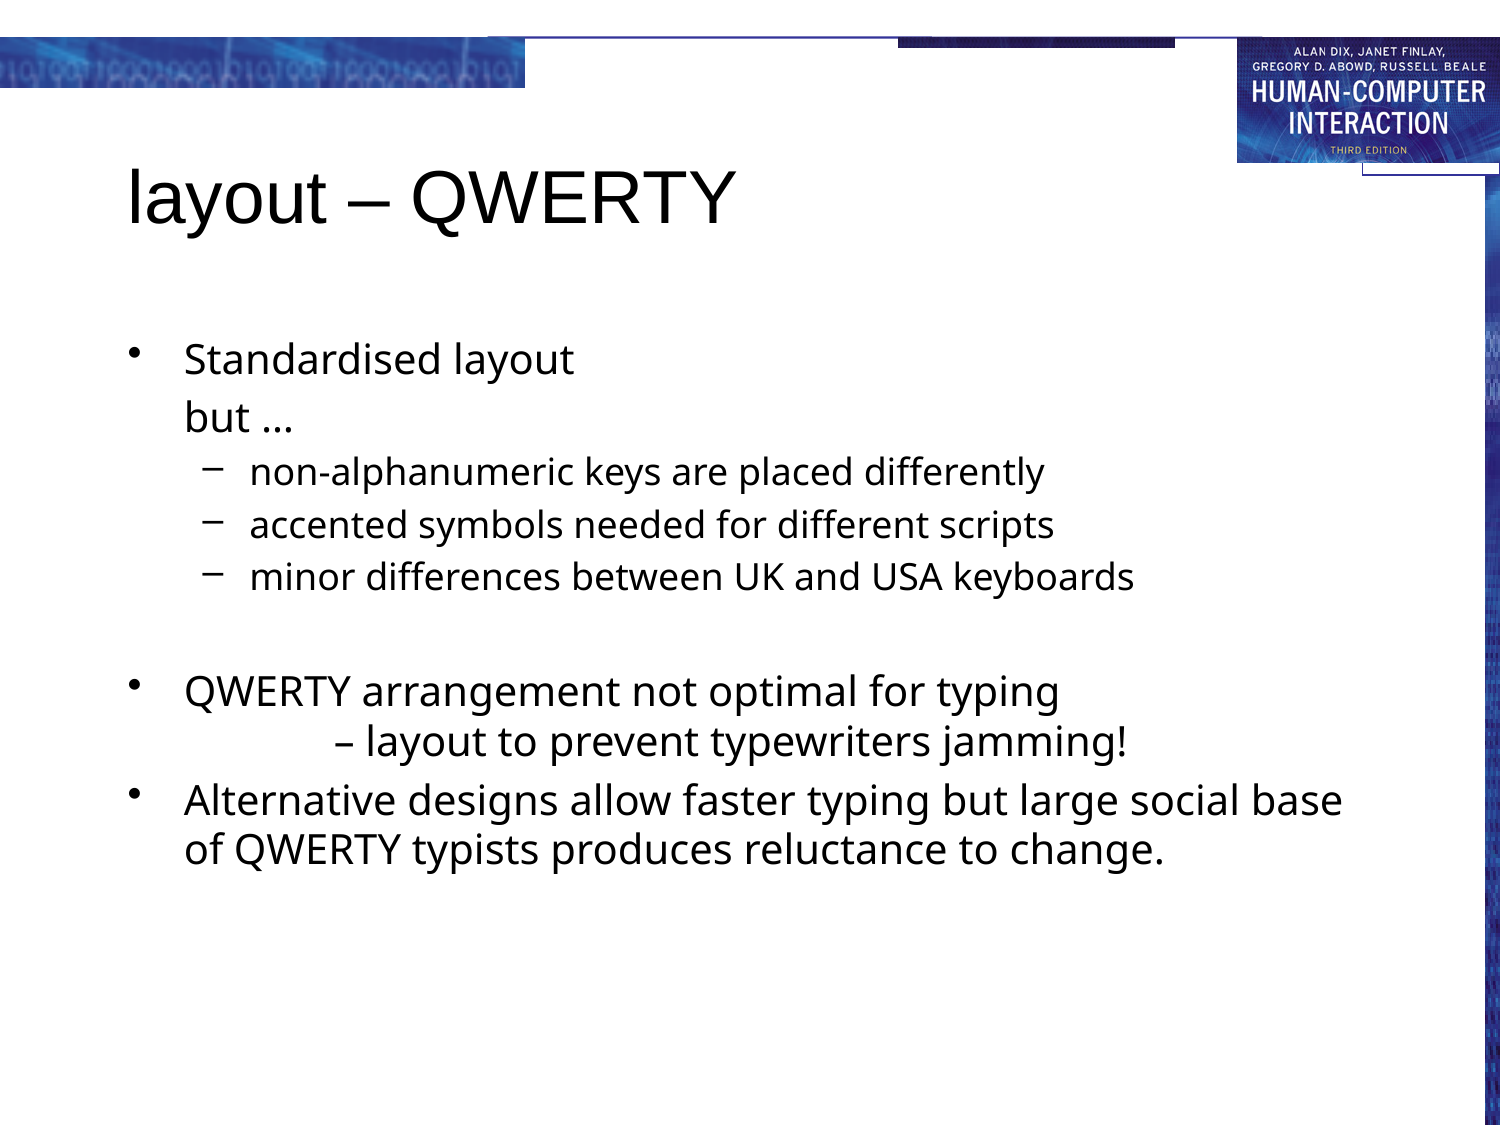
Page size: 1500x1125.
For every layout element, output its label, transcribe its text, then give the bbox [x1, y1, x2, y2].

list Standardised layout but … non-alphanumeric keys are placed differently accented symbols needed for different scripts minor differences between UK and USA keyboards QWERTY arrangement not optimal for typing – layout to prevent typewriters jamming! Alternative designs allow faster typing but large social base of QWERTY typists produces reluctance to change. [112, 324, 1388, 1000]
title layout – QWERTY [112, 99, 1238, 288]
picture [0, 37, 525, 88]
picture [1237, 37, 1500, 163]
picture [1485, 176, 1500, 1125]
picture [898, 37, 1175, 48]
